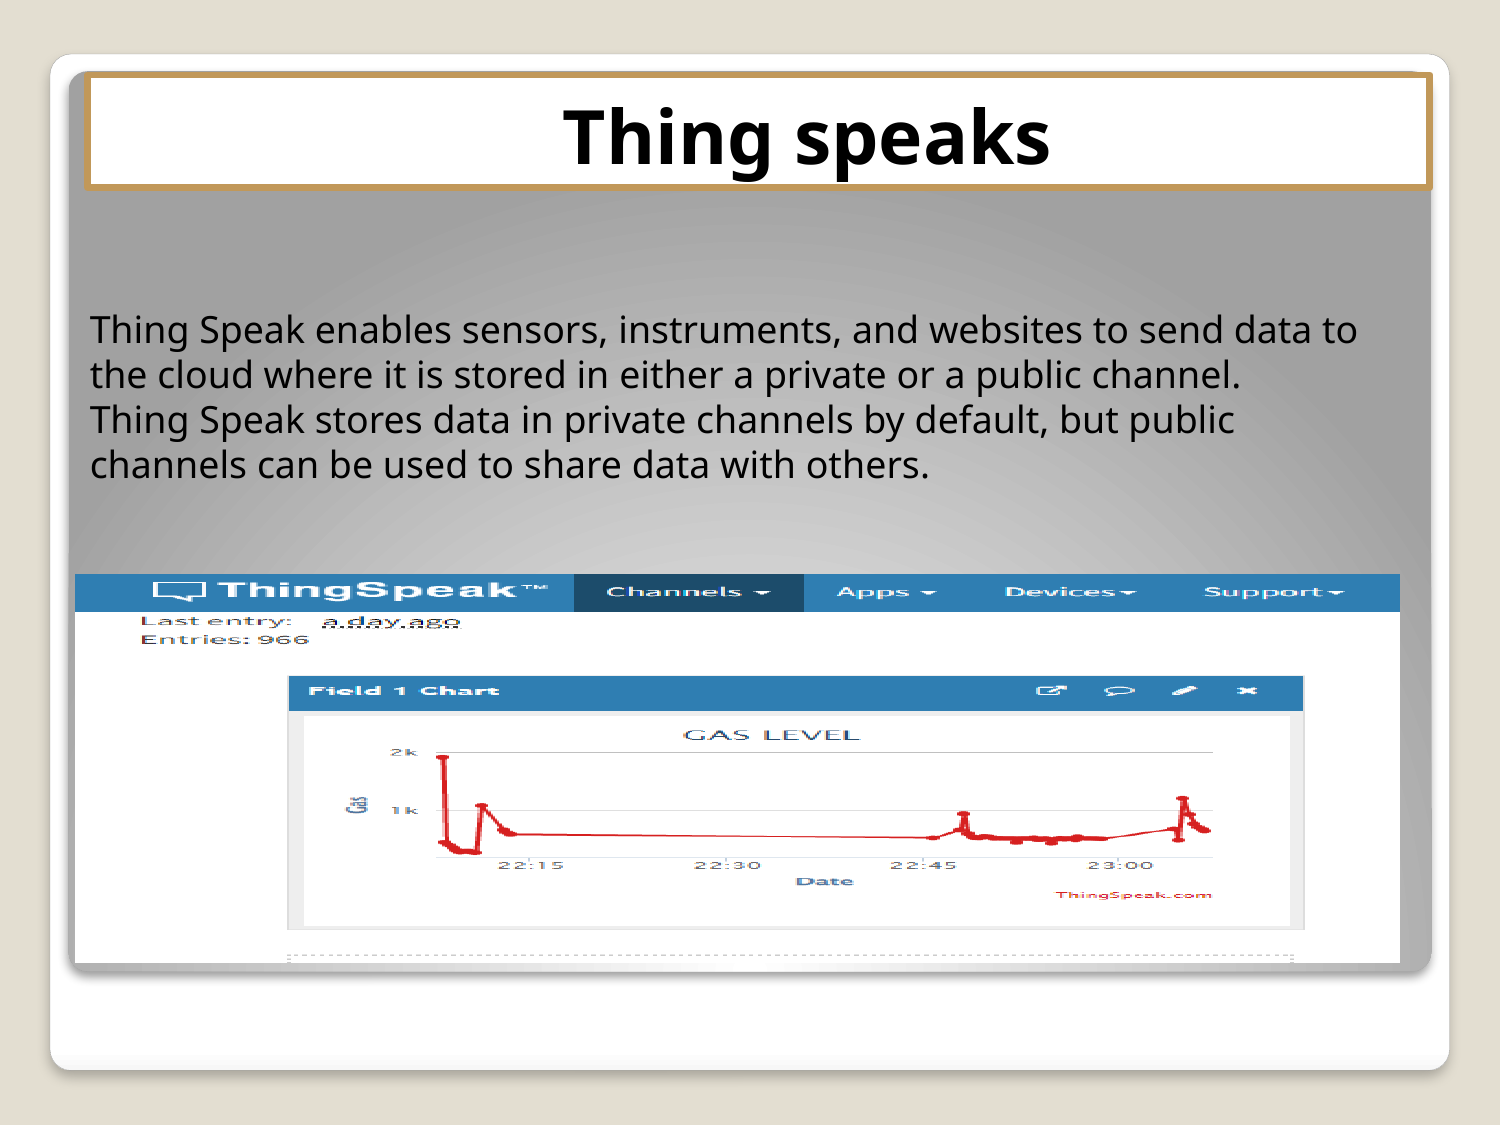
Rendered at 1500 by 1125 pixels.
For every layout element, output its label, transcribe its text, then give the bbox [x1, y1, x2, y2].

picture [74, 574, 1401, 963]
text_box Thing Speak enables sensors, instruments, and websites to send data to the cloud where it is stored in either a private or a public channel. Thing Speak stores data in private channels by default, but public channels can be used to share data with others. [75, 298, 1388, 493]
title Thing speaks [84, 72, 1433, 191]
